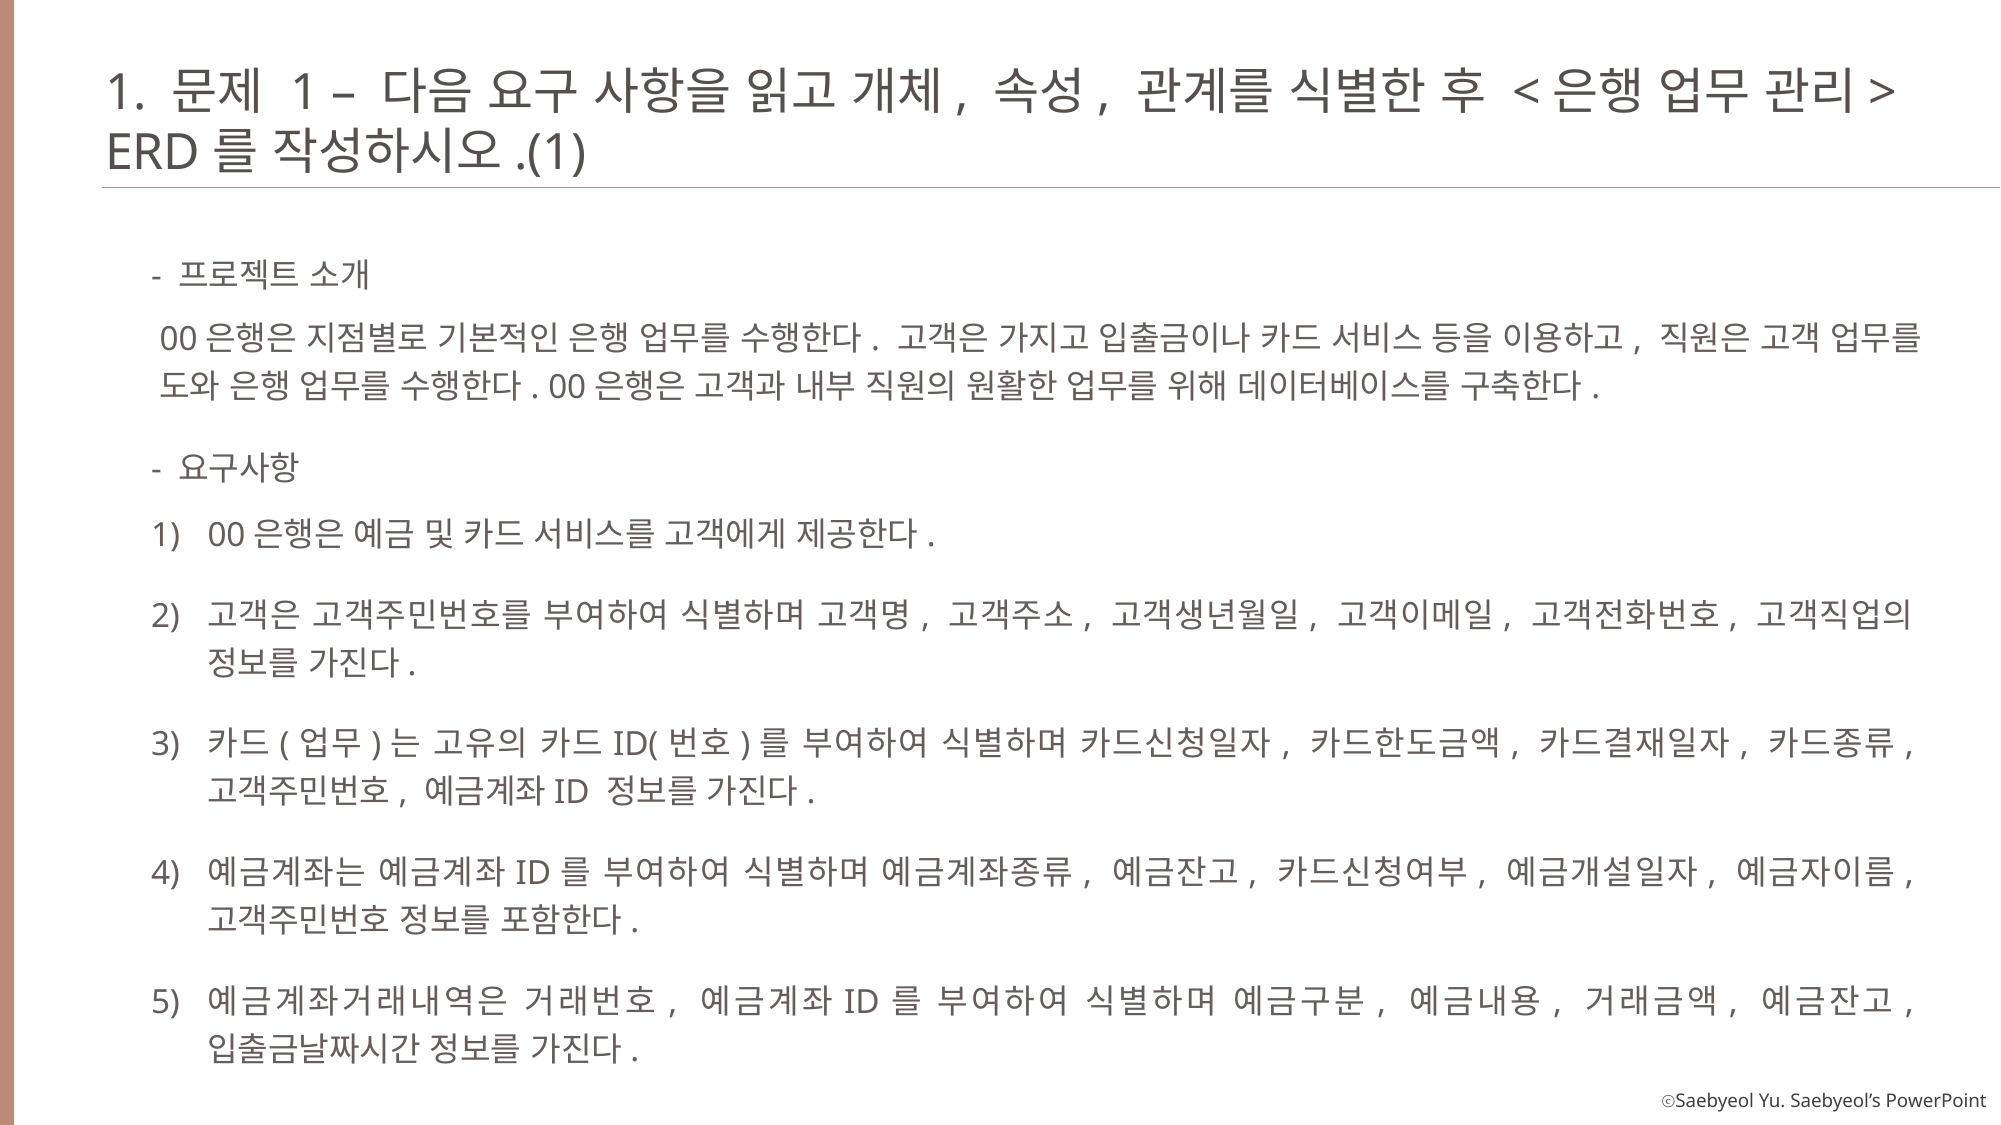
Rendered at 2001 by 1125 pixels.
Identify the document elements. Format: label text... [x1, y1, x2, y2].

text_box [0, 0, 15, 1125]
text_box 00은행은 예금 및 카드 서비스를 고객에게 제공한다. 고객은 고객주민번호를 부여하여 식별하며 고객명, 고객주소, 고객생년월일, 고객이메일, 고객전화번호, 고객직업의 정보를 가진다. 카드(업무)는 고유의 카드ID(번호)를 부여하여 식별하며 카드신청일자, 카드한도금액, 카드결재일자, 카드종류, 고객주민번호, 예금계좌ID 정보를 가진다. 예금계좌는 예금계좌ID를 부여하여 식별하며 예금계좌종류, 예금잔고, 카드신청여부, 예금개설일자, 예금자이름, 고객주민번호 정보를 포함한다. 예금계좌거래내역은 거래번호, 예금계좌ID를 부여하여 식별하며 예금구분, 예금내용, 거래금액, 예금잔고, 입출금날짜시간 정보를 가진다. [136, 497, 1929, 1076]
text_box - 프로젝트 소개 [136, 238, 885, 302]
text_box - 요구사항 [136, 431, 885, 495]
text_box 1. 문제 1 – 다음 요구 사항을 읽고 개체, 속성, 관계를 식별한 후 <은행 업무 관리> ERD를 작성하시오.(1) [90, 51, 2000, 187]
text_box 00은행은 지점별로 기본적인 은행 업무를 수행한다. 고객은 가지고 입출금이나 카드 서비스 등을 이용하고, 직원은 고객 업무를 도와 은행 업무를 수행한다. 00은행은 고객과 내부 직원의 원활한 업무를 위해 데이터베이스를 구축한다. [144, 301, 1937, 413]
